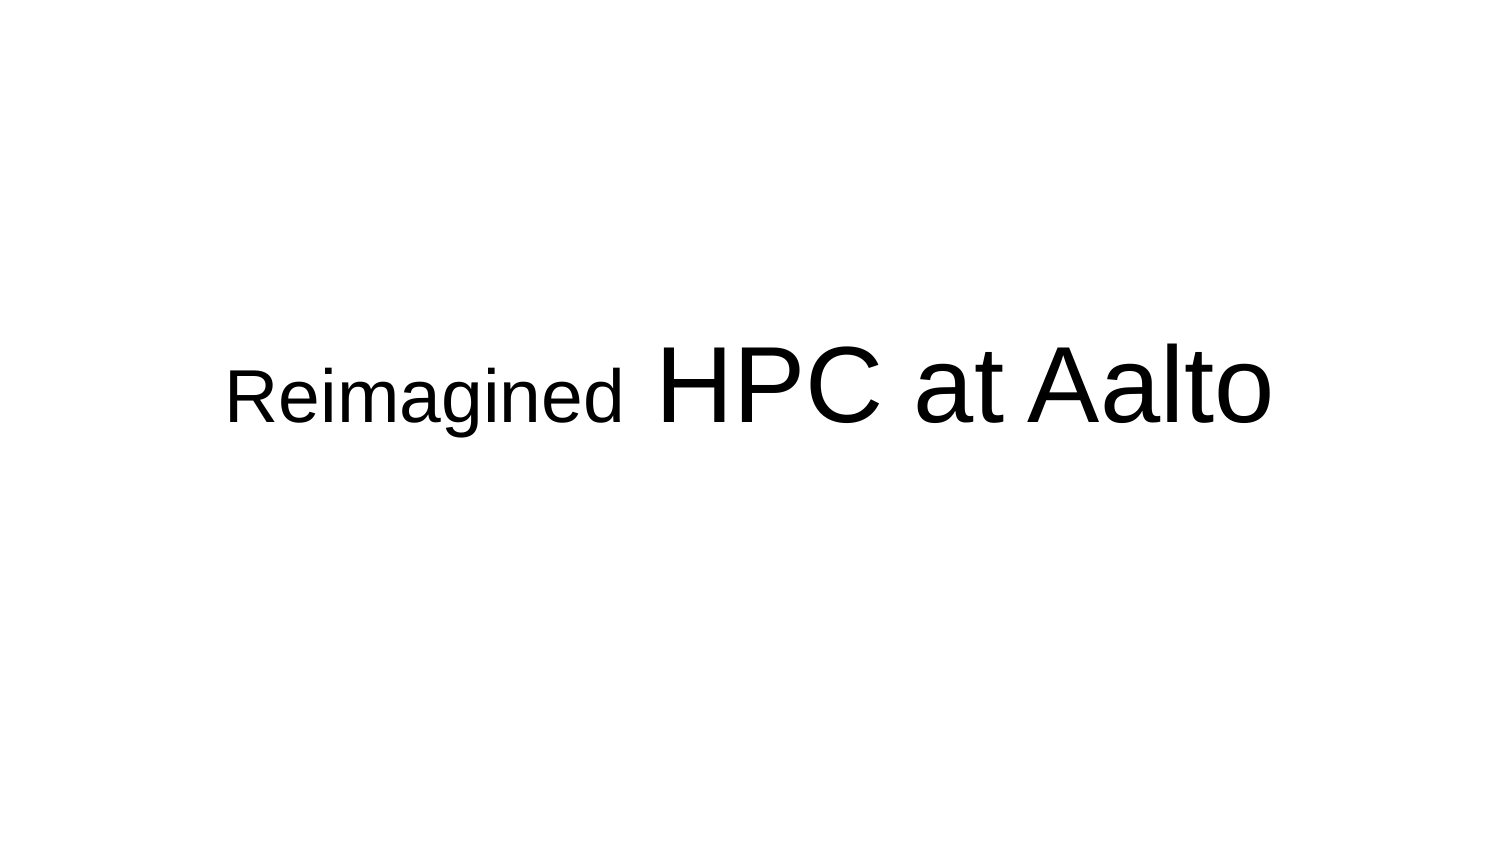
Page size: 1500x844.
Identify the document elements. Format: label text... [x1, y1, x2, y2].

title Reimagined HPC at Aalto [51, 122, 1449, 459]
